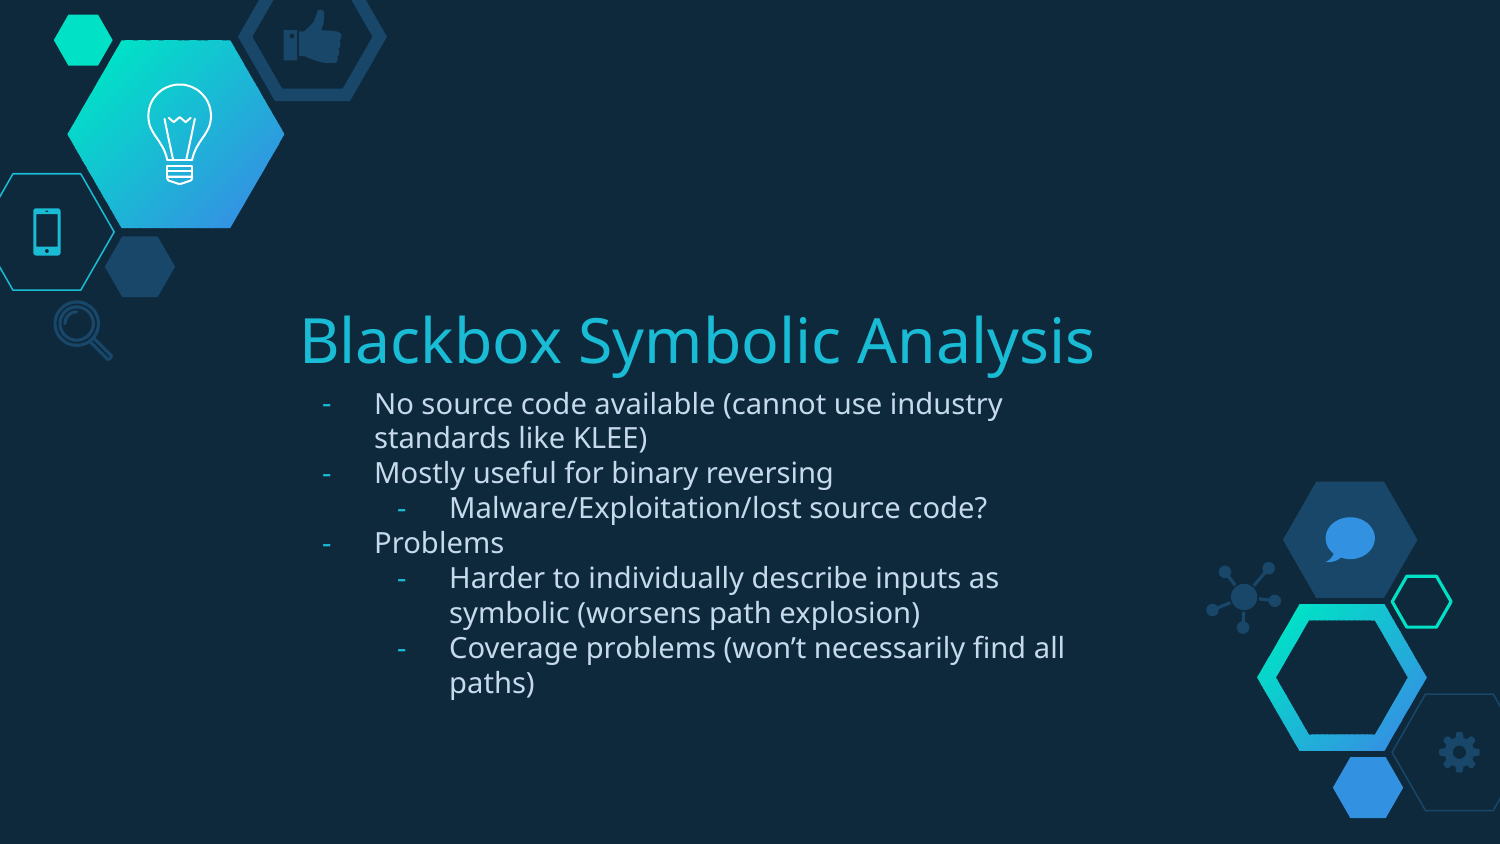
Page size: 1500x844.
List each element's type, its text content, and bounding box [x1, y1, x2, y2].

list No source code available (cannot use industry standards like KLEE) Mostly useful for binary reversing Malware/Exploitation/lost source code? Problems Harder to individually describe inputs as symbolic (worsens path explosion) Coverage problems (won’t necessarily find all paths) [284, 391, 1096, 777]
title Blackbox Symbolic Analysis [284, 284, 1207, 391]
